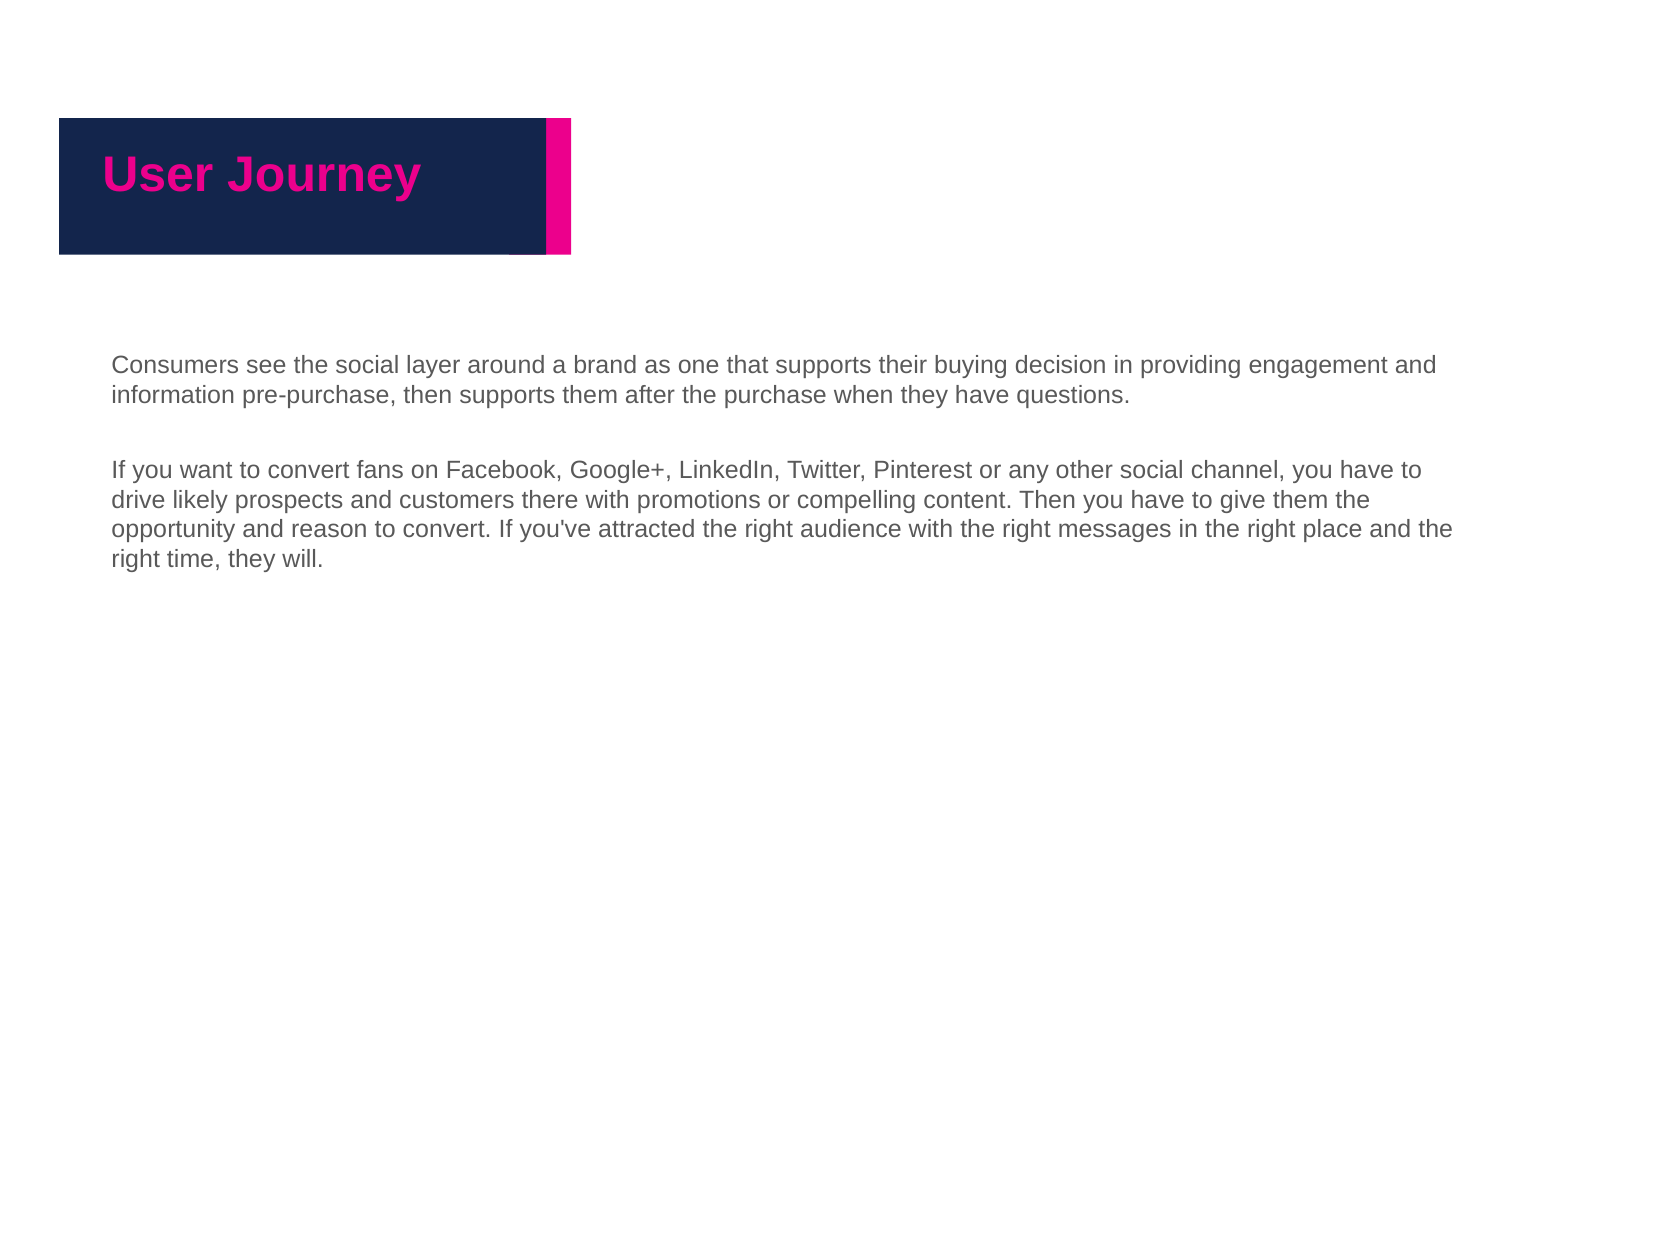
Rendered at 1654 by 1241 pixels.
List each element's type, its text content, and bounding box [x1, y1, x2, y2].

text_box Consumers see the social layer around a brand as one that supports their buying decision in providing engagement and information pre-purchase, then supports them after the purchase when they have questions. If you want to convert fans on Facebook, Google+, LinkedIn, Twitter, Pinterest or any other social channel, you have to drive likely prospects and customers there with promotions or compelling content. Then you have to give them the opportunity and reason to convert. If you've attracted the right audience with the right messages in the right place and the right time, they will. [96, 340, 1497, 925]
text_box User Journey [87, 134, 922, 209]
text_box [547, 118, 572, 134]
text_box [547, 209, 572, 255]
text_box [59, 118, 547, 255]
